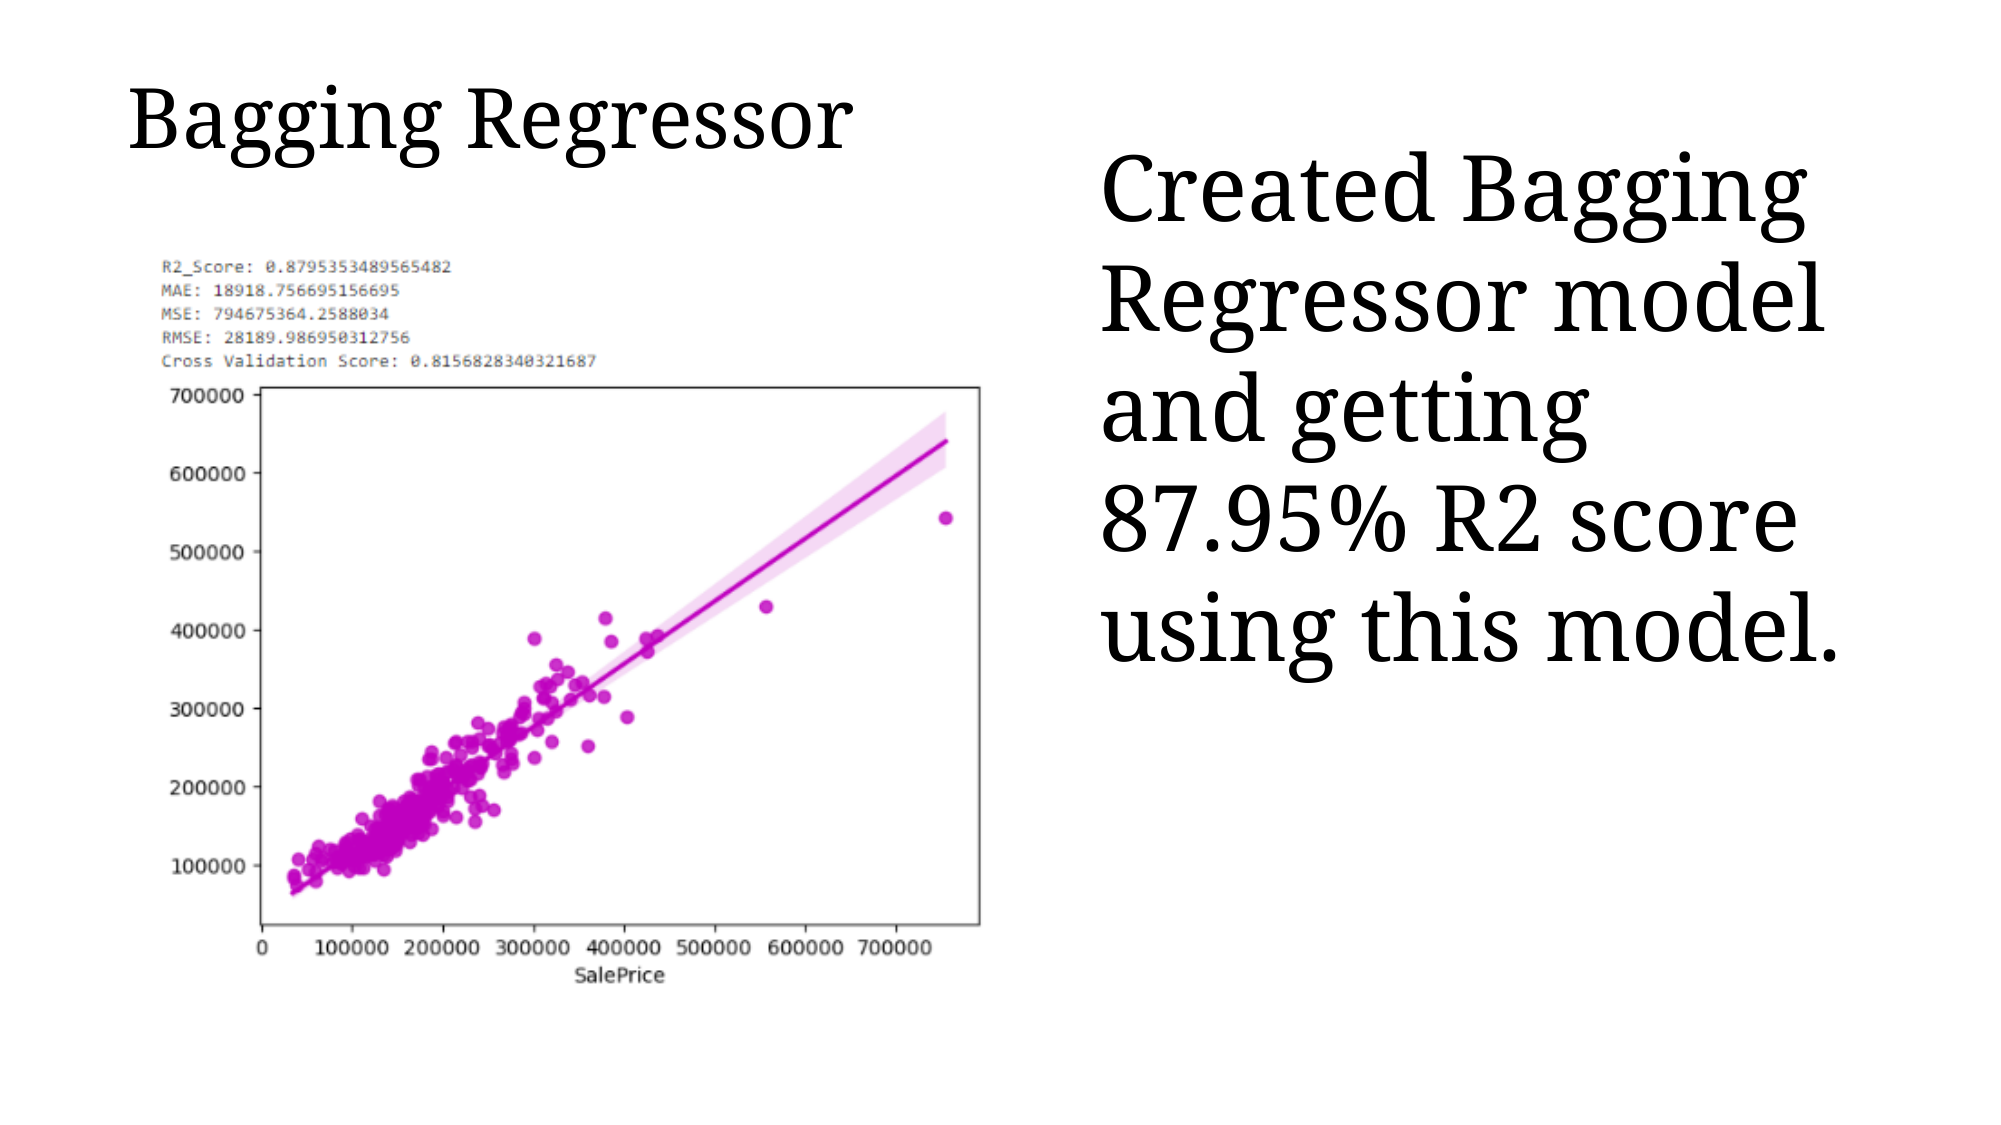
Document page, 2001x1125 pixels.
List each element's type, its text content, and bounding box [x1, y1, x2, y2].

text_box Bagging Regressor [113, 57, 1842, 173]
text_box Created Bagging Regressor model and getting 87.95% R2 score using this model. [1084, 122, 1897, 732]
picture [144, 253, 1068, 1076]
